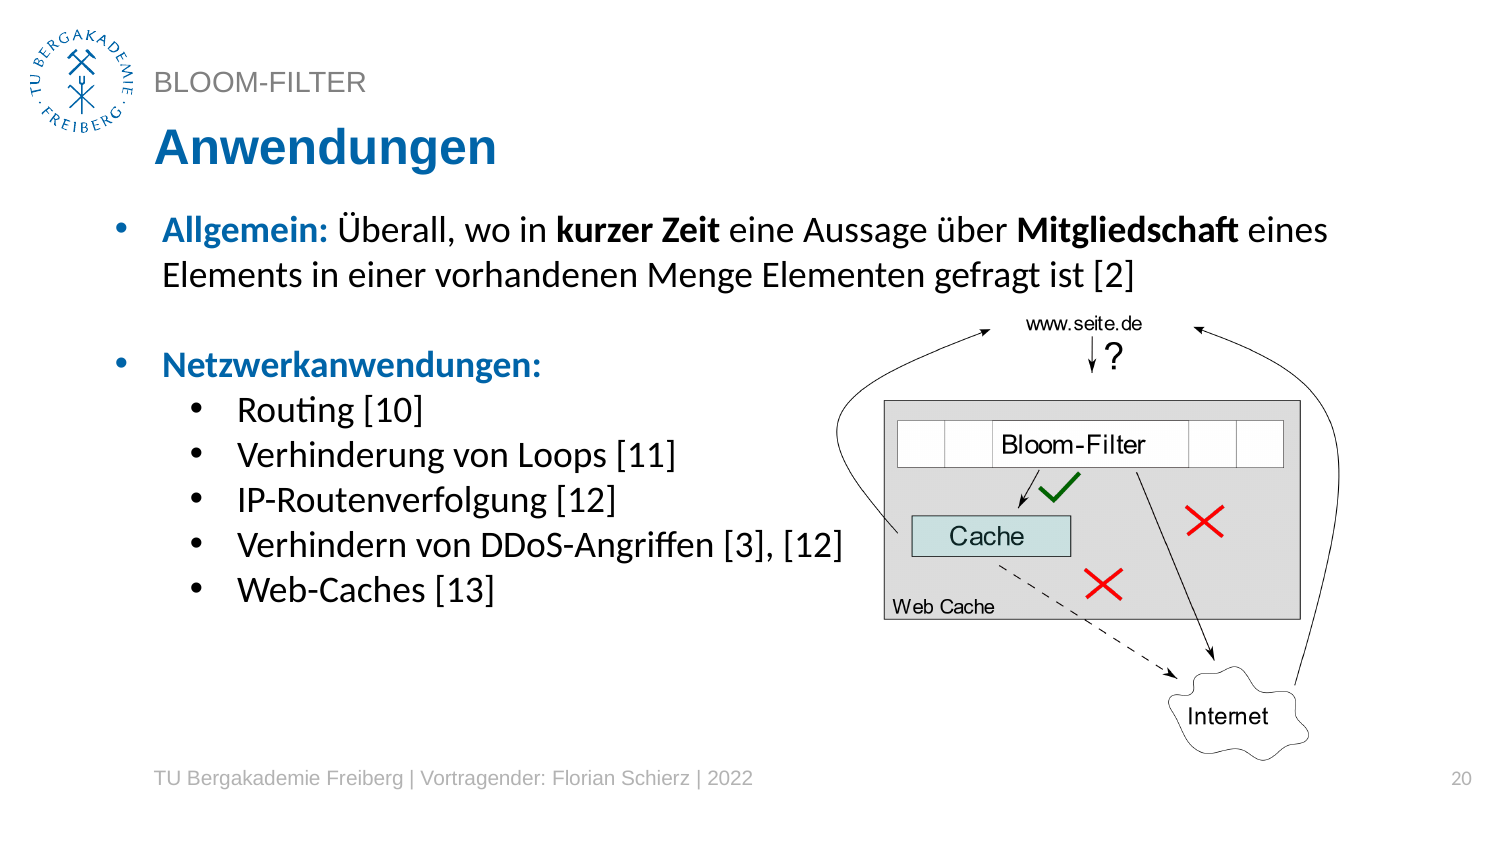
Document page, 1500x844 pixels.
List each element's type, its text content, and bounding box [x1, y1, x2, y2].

picture [773, 229, 1439, 790]
text_box Allgemein: Überall, wo in kurzer Zeit eine Aussage über Mitgliedschaft eines Elements in einer vorhandenen Menge Elementen gefragt ist [2] Netzwerkanwendungen: Routing [10] Verhinderung von Loops [11] IP-Routenverfolgung [12] Verhindern von DDoS-Angriffen [3], [12] Web-Caches [13] [100, 197, 1353, 663]
footer TU Bergakademie Freiberg | Vortragender: Florian Schierz | 2022 [153, 764, 1353, 824]
title BLOOM-FILTER [153, 29, 1353, 114]
slide_number 20 [1352, 764, 1473, 825]
list Anwendungen [153, 114, 1353, 186]
